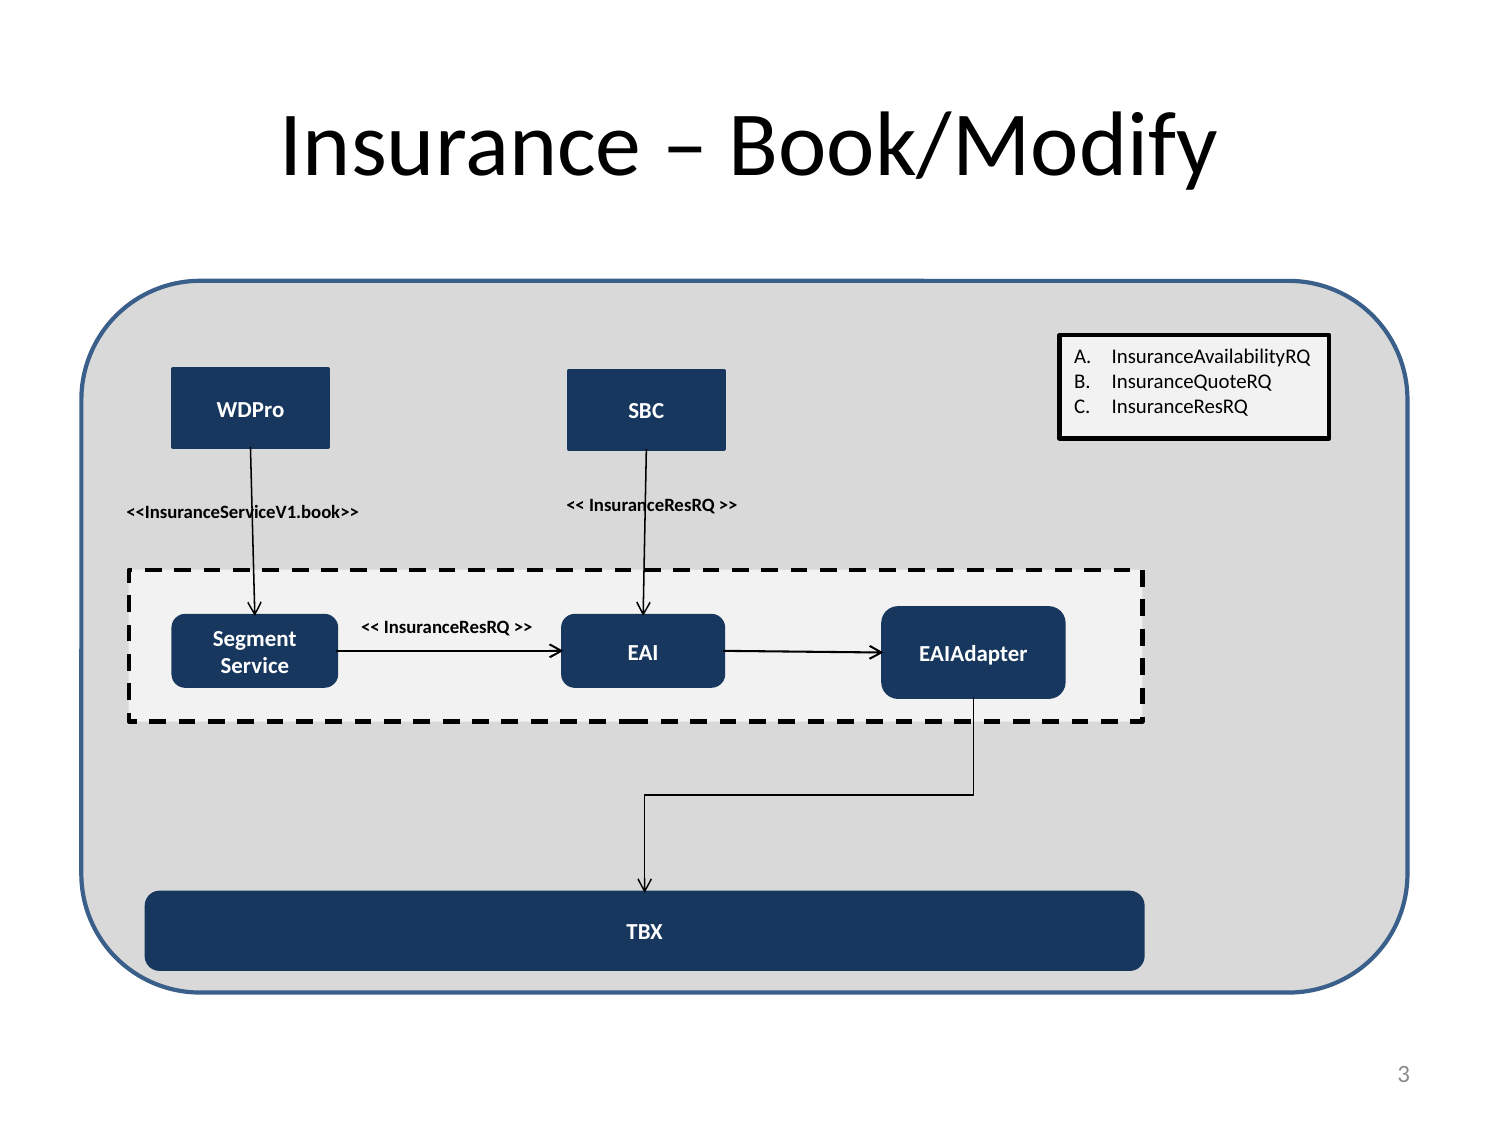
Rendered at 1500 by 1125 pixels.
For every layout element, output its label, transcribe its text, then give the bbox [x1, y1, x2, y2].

text_box [127, 568, 705, 724]
title Insurance – Book/Modify [75, 45, 1425, 233]
text_box Segment Service [171, 613, 339, 688]
text_box [652, 568, 1145, 724]
text_box [79, 278, 1410, 995]
text_box << InsuranceResRQ >> [652, 485, 758, 523]
text_box WDPro [171, 367, 330, 449]
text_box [710, 630, 908, 960]
text_box SBC [567, 369, 726, 451]
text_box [642, 448, 647, 617]
slide_number 2 [1074, 1042, 1425, 1103]
text_box EAI [561, 613, 726, 688]
text_box TBX [144, 890, 1145, 971]
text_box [250, 446, 256, 617]
text_box <<InsuranceServiceV1.book>> [111, 492, 245, 530]
text_box InsuranceAvailabilityRQ InsuranceQuoteRQ InsuranceResRQ [1057, 333, 1331, 441]
text_box EAIAdapter [881, 606, 1066, 699]
text_box << InsuranceResRQ >> [551, 485, 637, 523]
text_box << InsuranceResRQ >> [346, 607, 553, 646]
text_box <<InsuranceServiceV1.book>> [260, 492, 415, 530]
